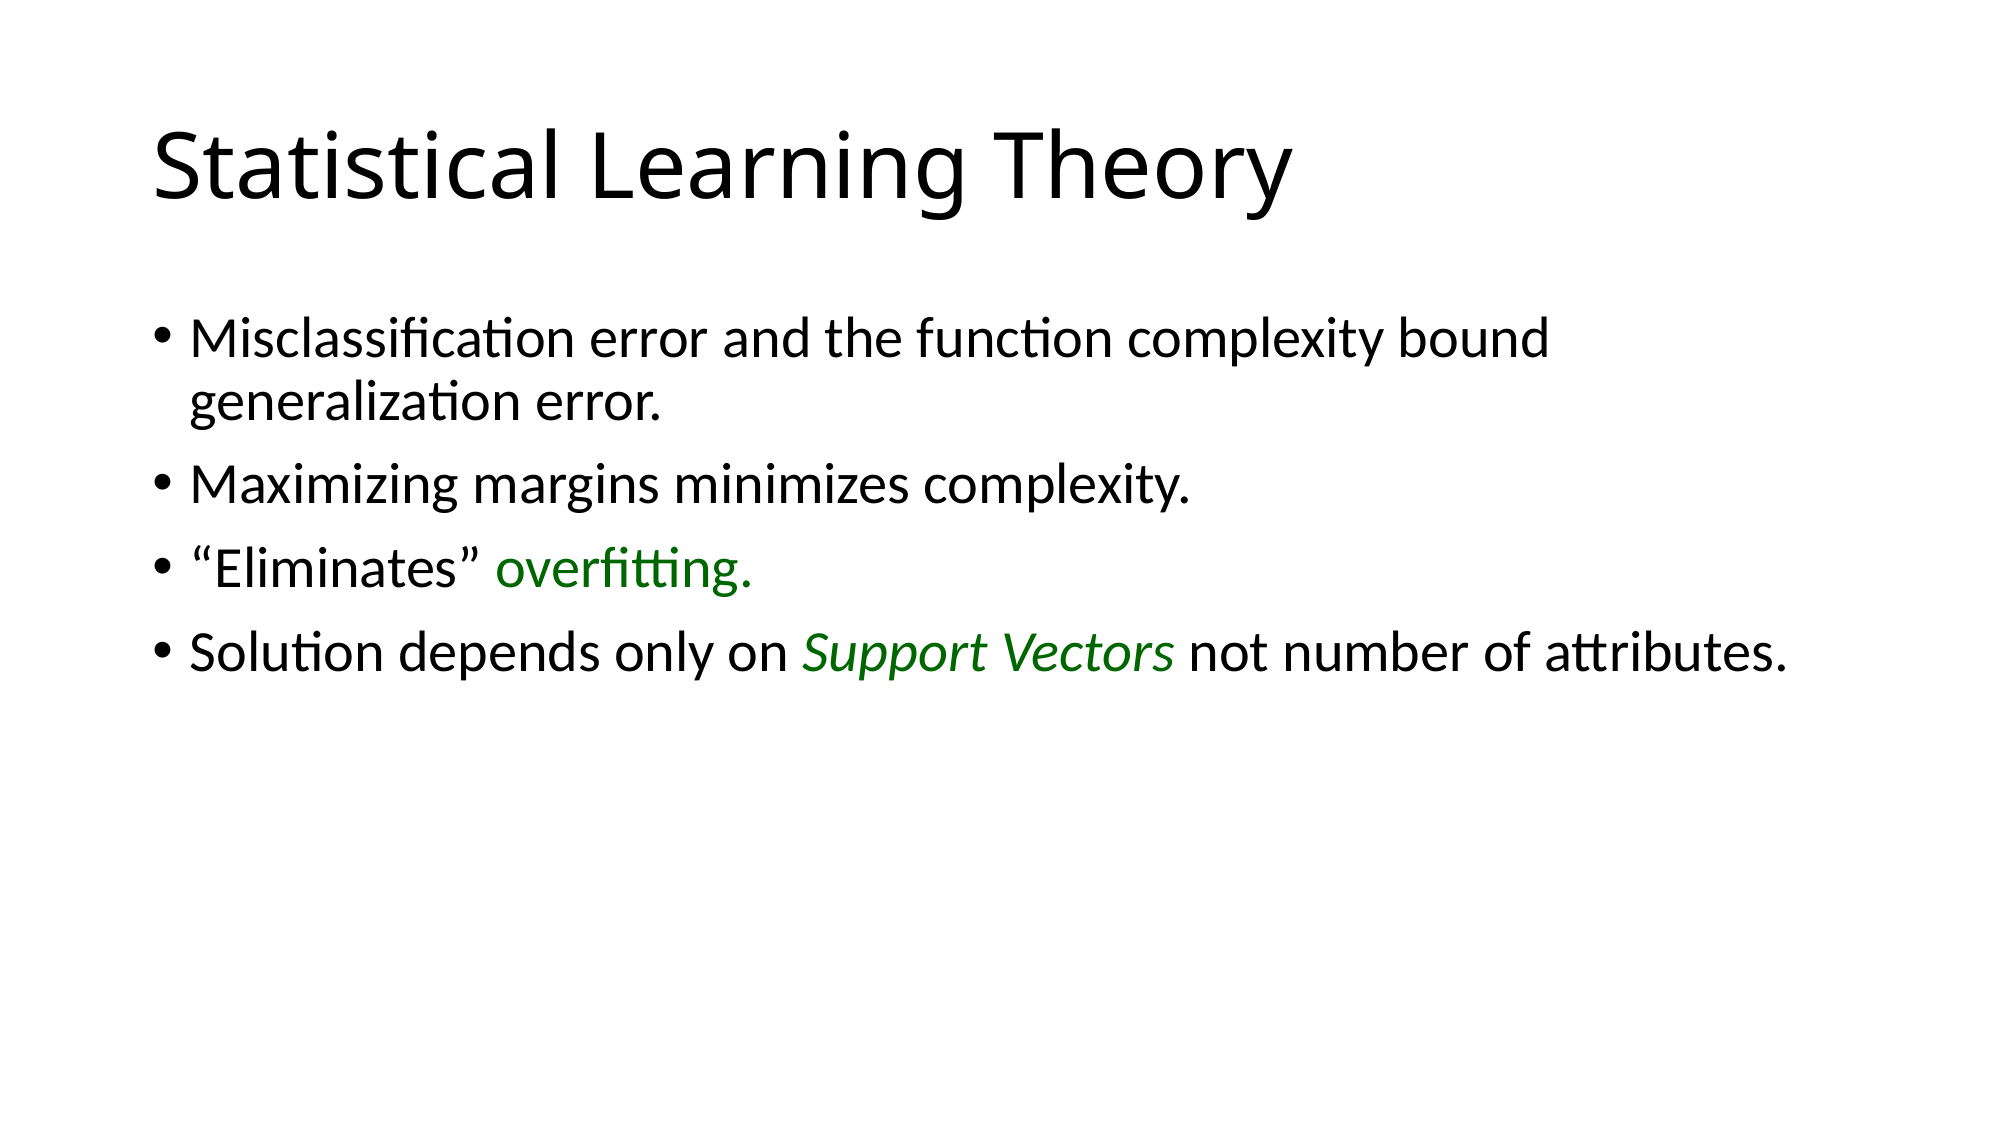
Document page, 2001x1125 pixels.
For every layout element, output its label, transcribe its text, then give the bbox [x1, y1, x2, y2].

list Misclassification error and the function complexity bound generalization error. Maximizing margins minimizes complexity. “Eliminates” overfitting. Solution depends only on Support Vectors not number of attributes. [137, 299, 1863, 1014]
title Statistical Learning Theory [137, 59, 1863, 278]
